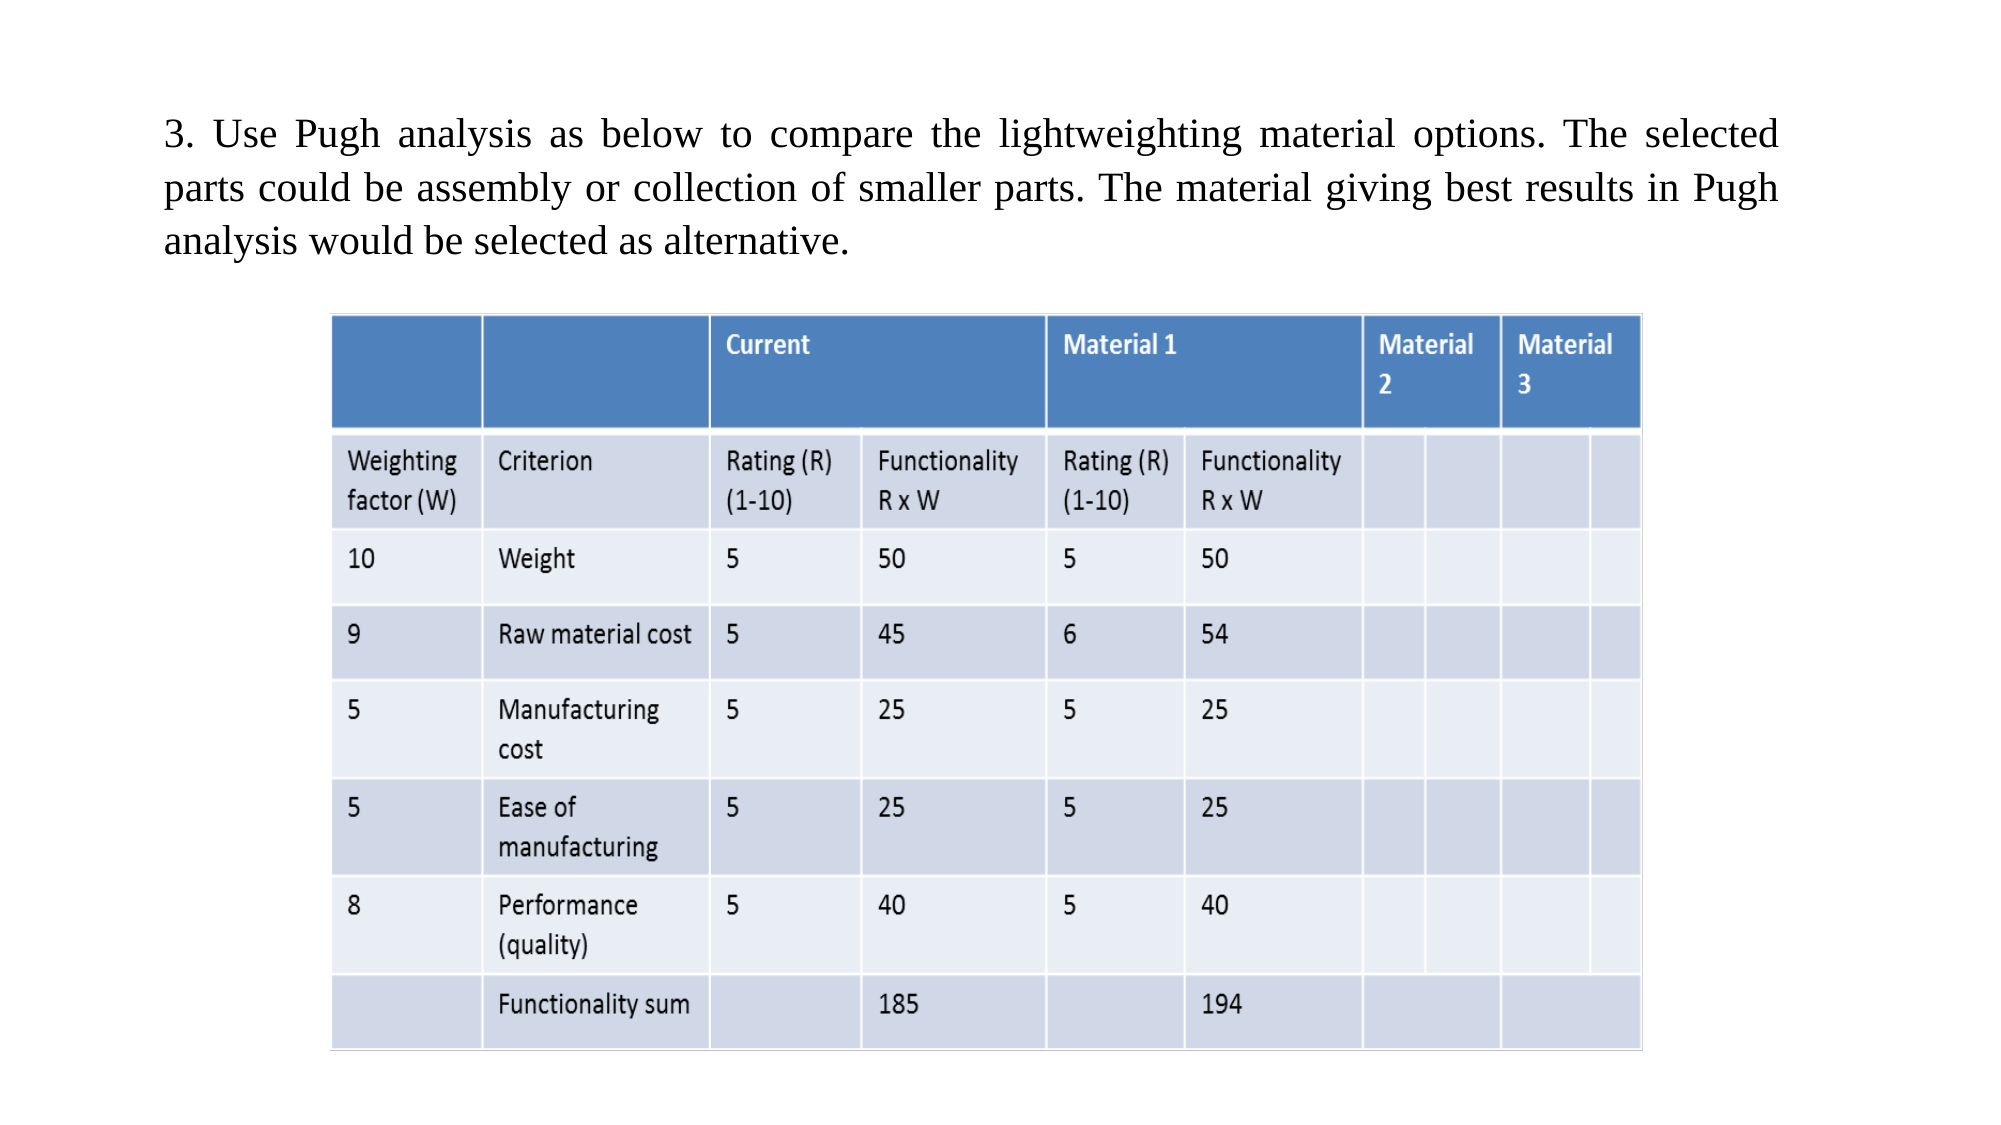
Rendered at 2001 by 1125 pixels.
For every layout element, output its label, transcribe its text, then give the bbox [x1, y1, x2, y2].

picture [328, 312, 1646, 1053]
text_box 3. Use Pugh analysis as below to compare the lightweighting material options. The selected parts could be assembly or collection of smaller parts. The material giving best results in Pugh analysis would be selected as alternative. [149, 95, 1796, 271]
